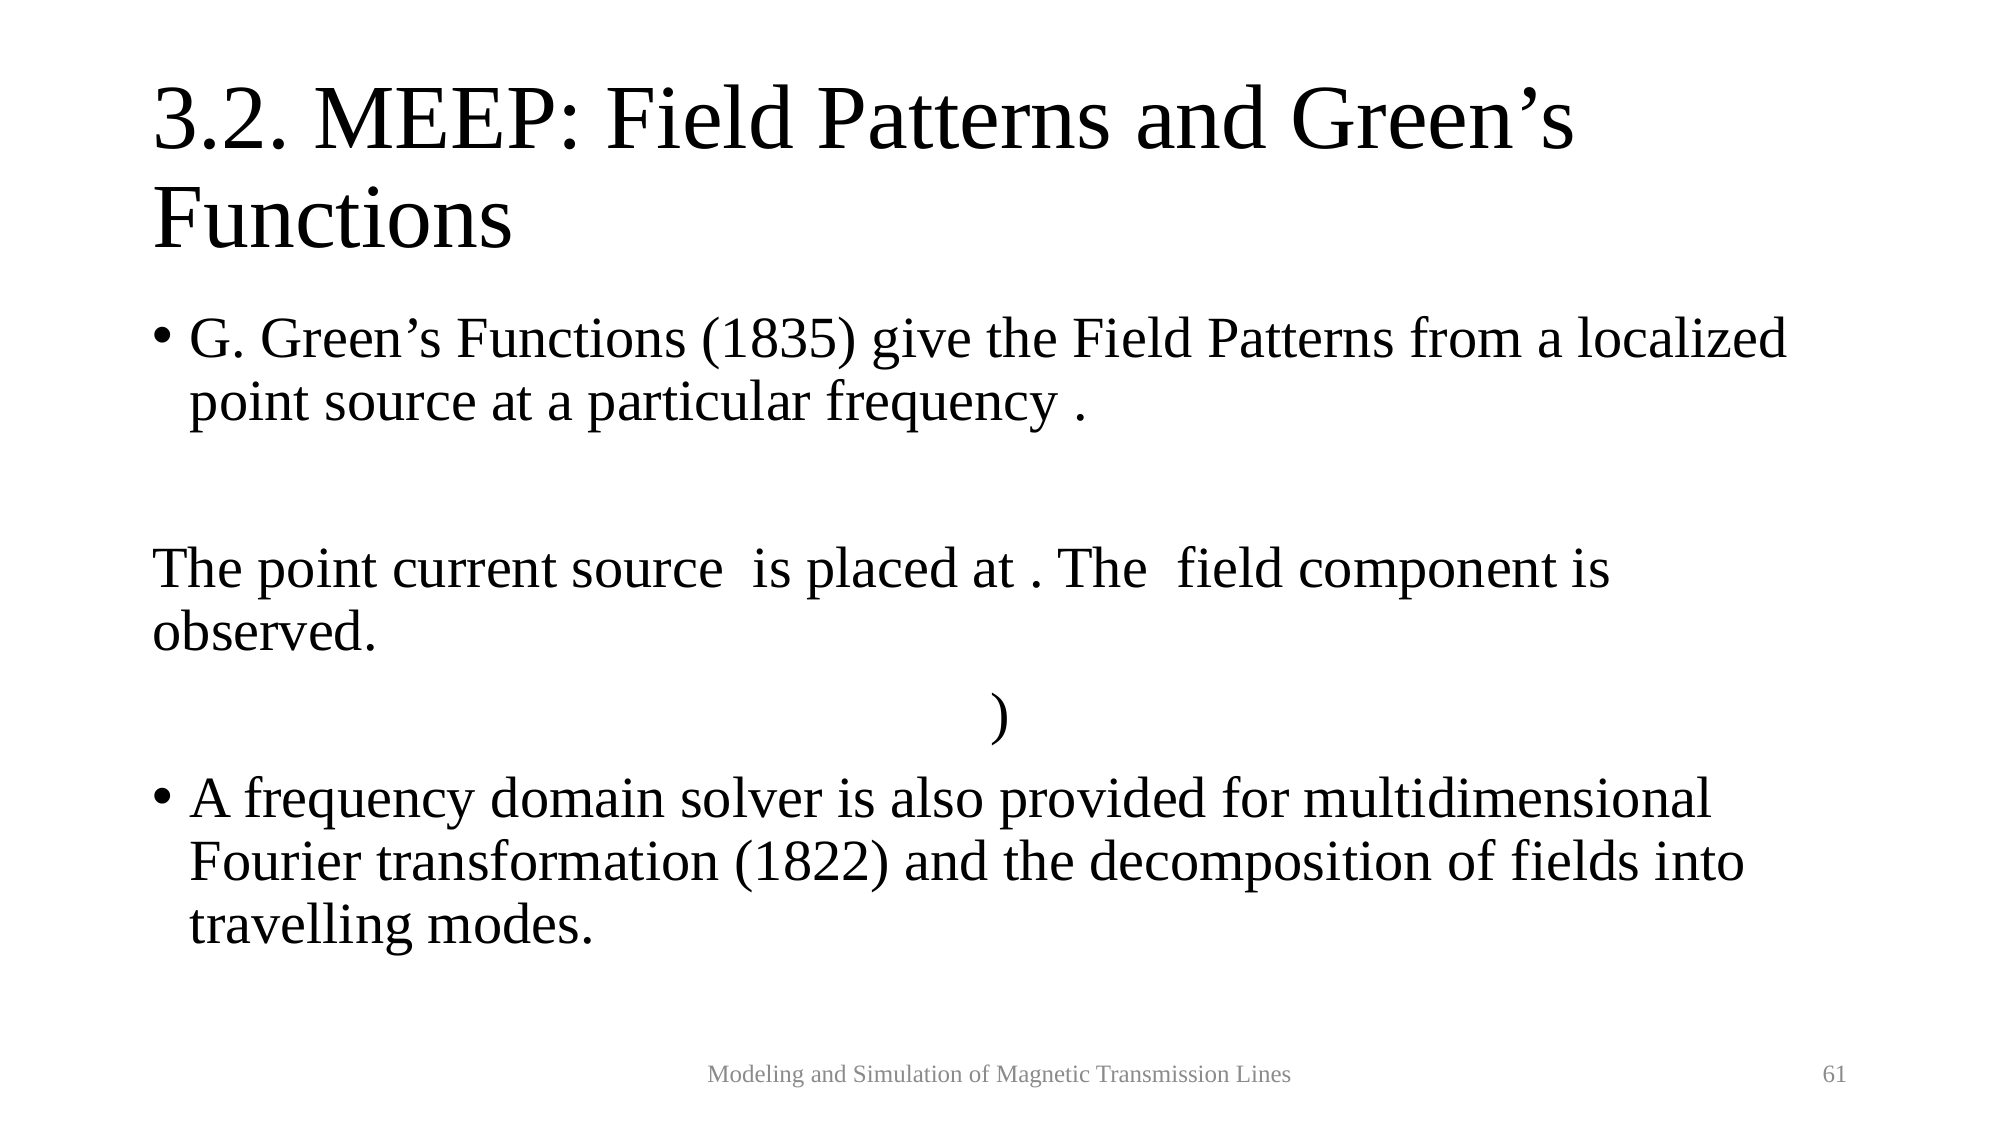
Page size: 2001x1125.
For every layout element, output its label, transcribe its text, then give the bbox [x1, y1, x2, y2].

title 3.2. MEEP: Field Patterns and Green’s Functions [137, 59, 1863, 278]
footer Modeling and Simulation of Magnetic Transmission Lines [662, 1042, 1338, 1103]
slide_number 61 [1412, 1042, 1863, 1103]
